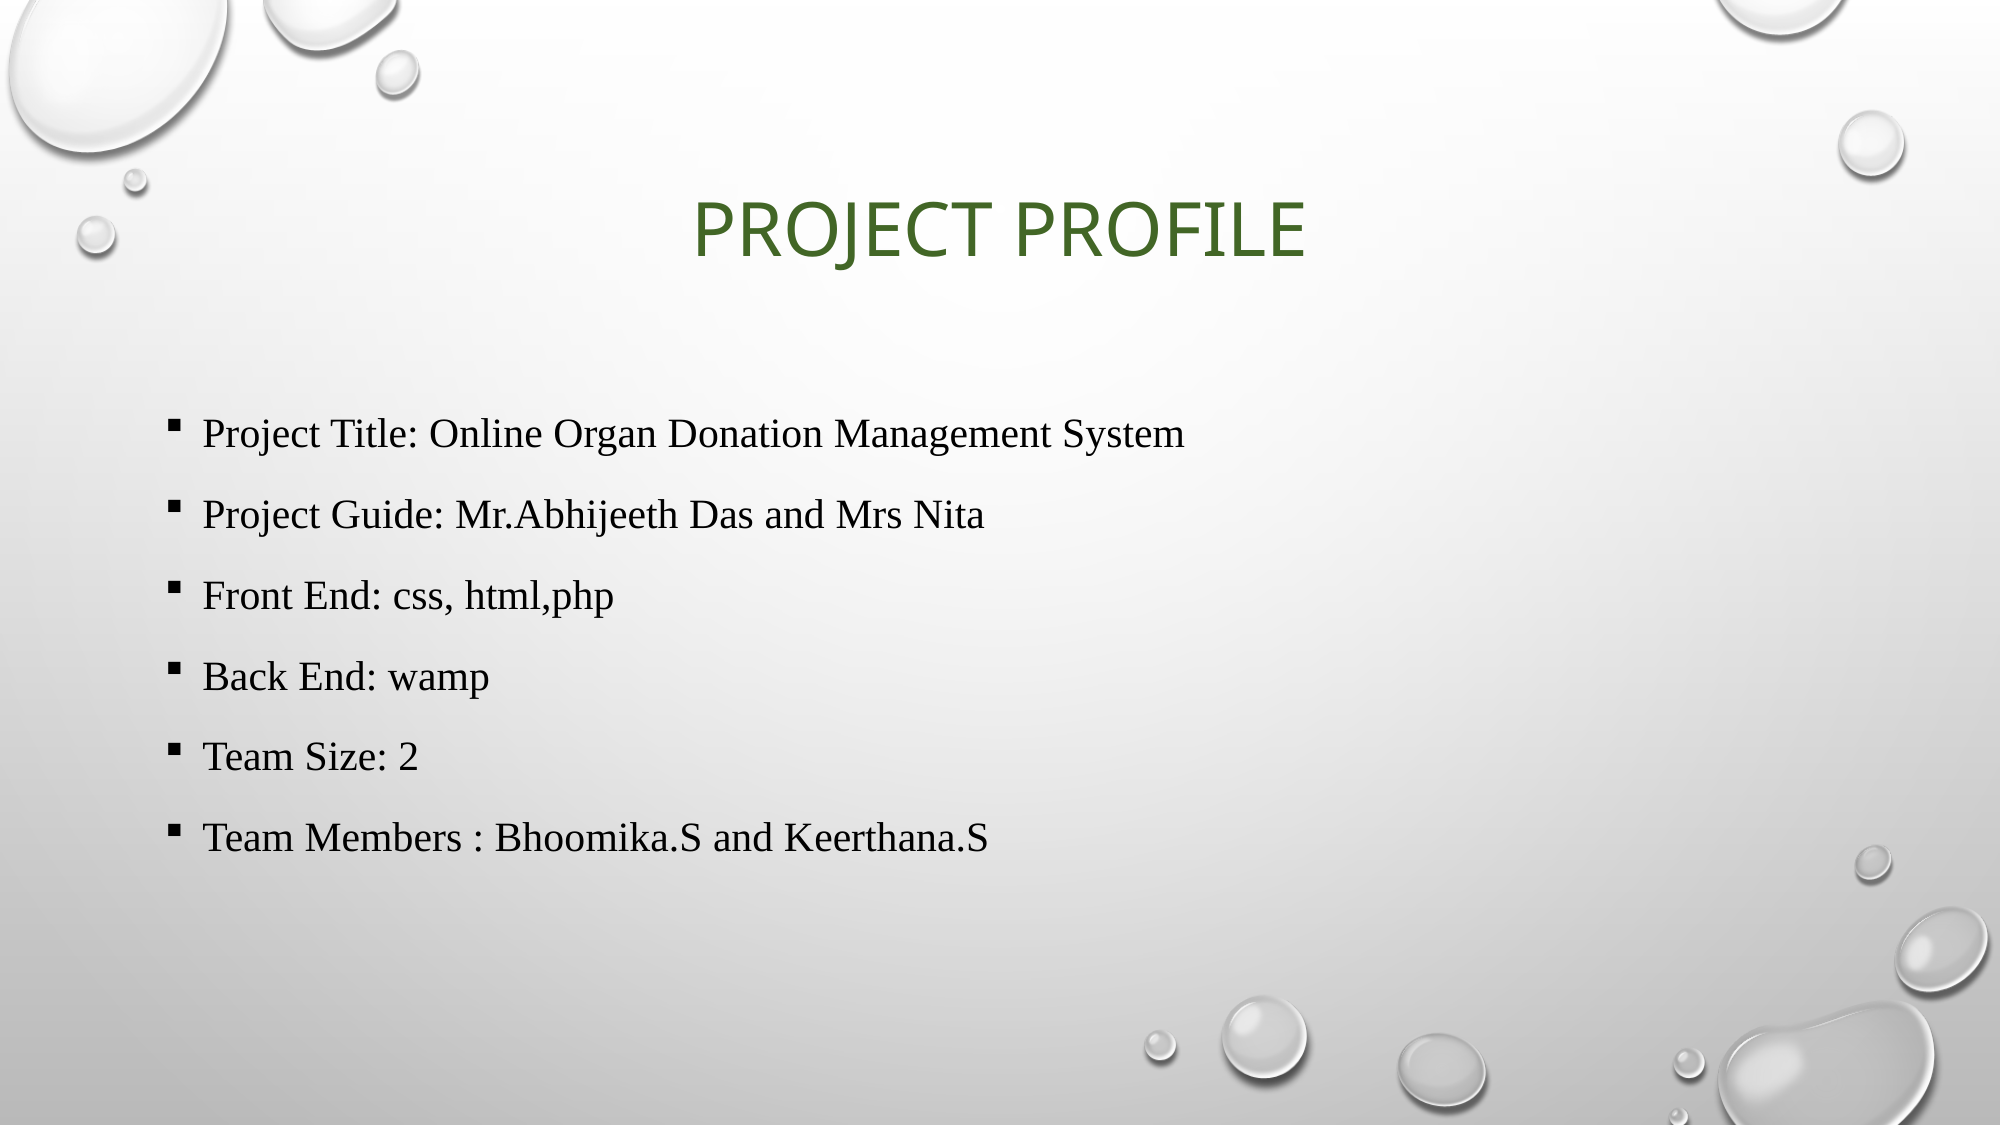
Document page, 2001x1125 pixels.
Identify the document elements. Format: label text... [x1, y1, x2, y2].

title PROJECT PROFILE [149, 101, 1851, 364]
picture [0, 0, 2000, 1125]
list Project Title: Online Organ Donation Management System Project Guide: Mr.Abhijeeth Das and Mrs Nita Front End: css, html,php Back End: wamp Team Size: 2 Team Members : Bhoomika.S and Keerthana.S [149, 388, 1850, 950]
